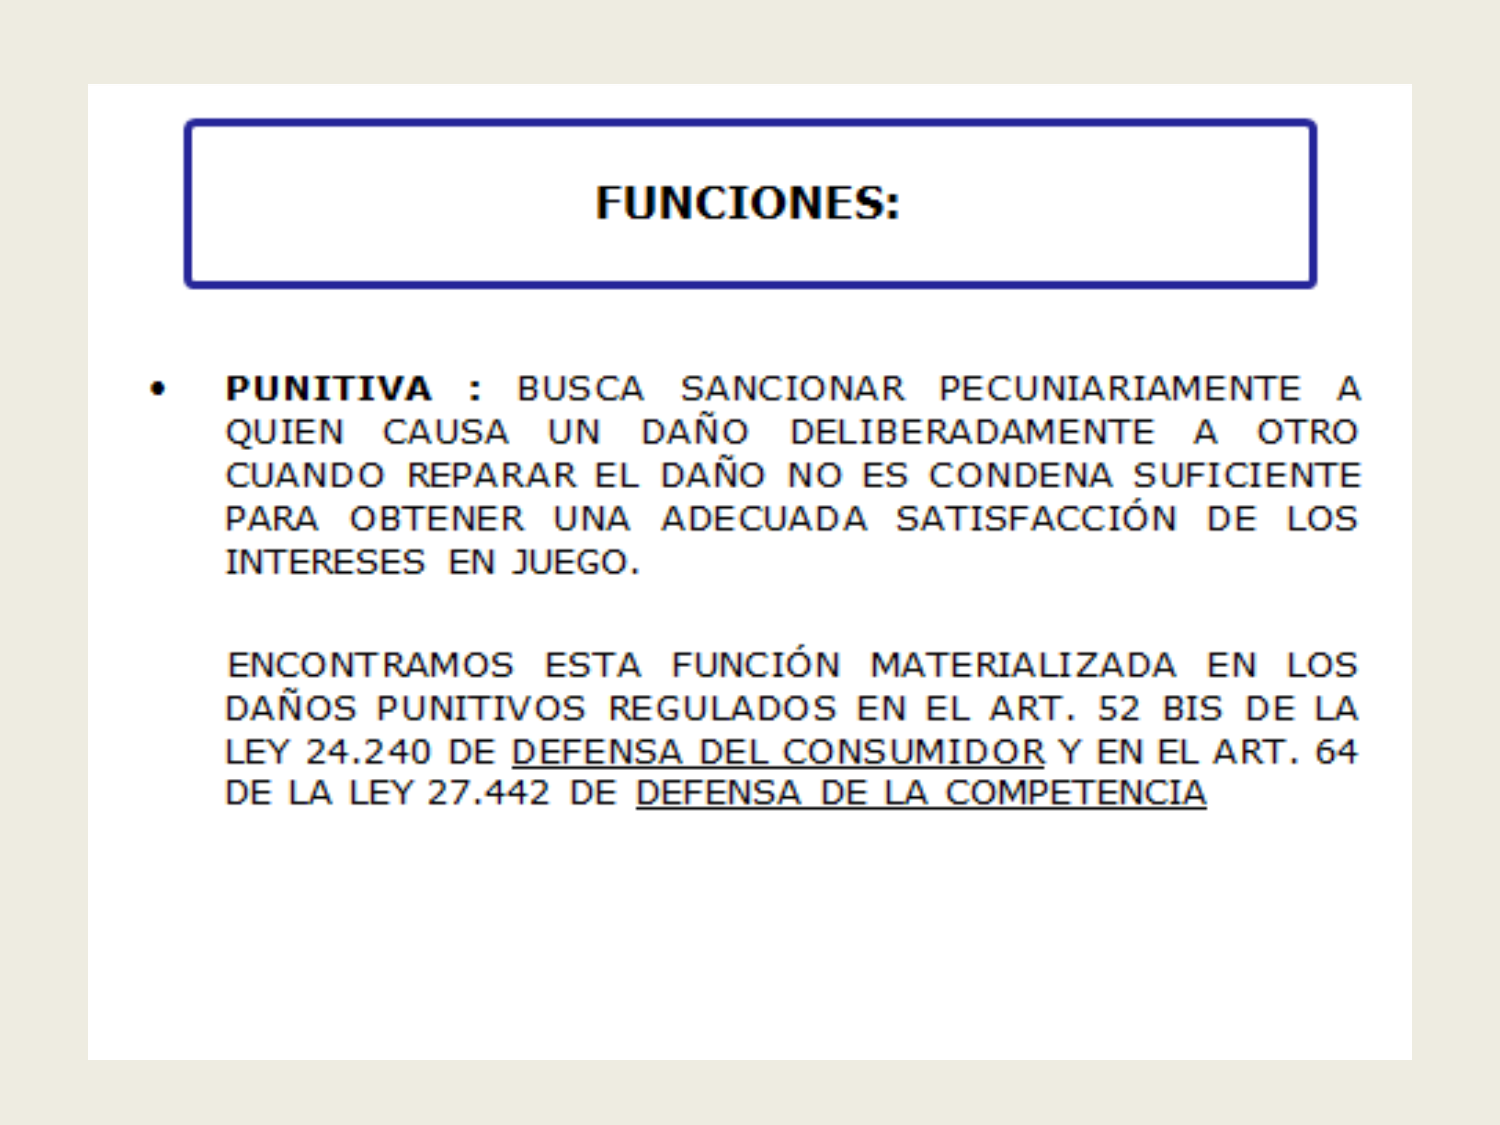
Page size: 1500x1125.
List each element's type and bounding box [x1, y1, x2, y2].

picture [88, 84, 1412, 1060]
